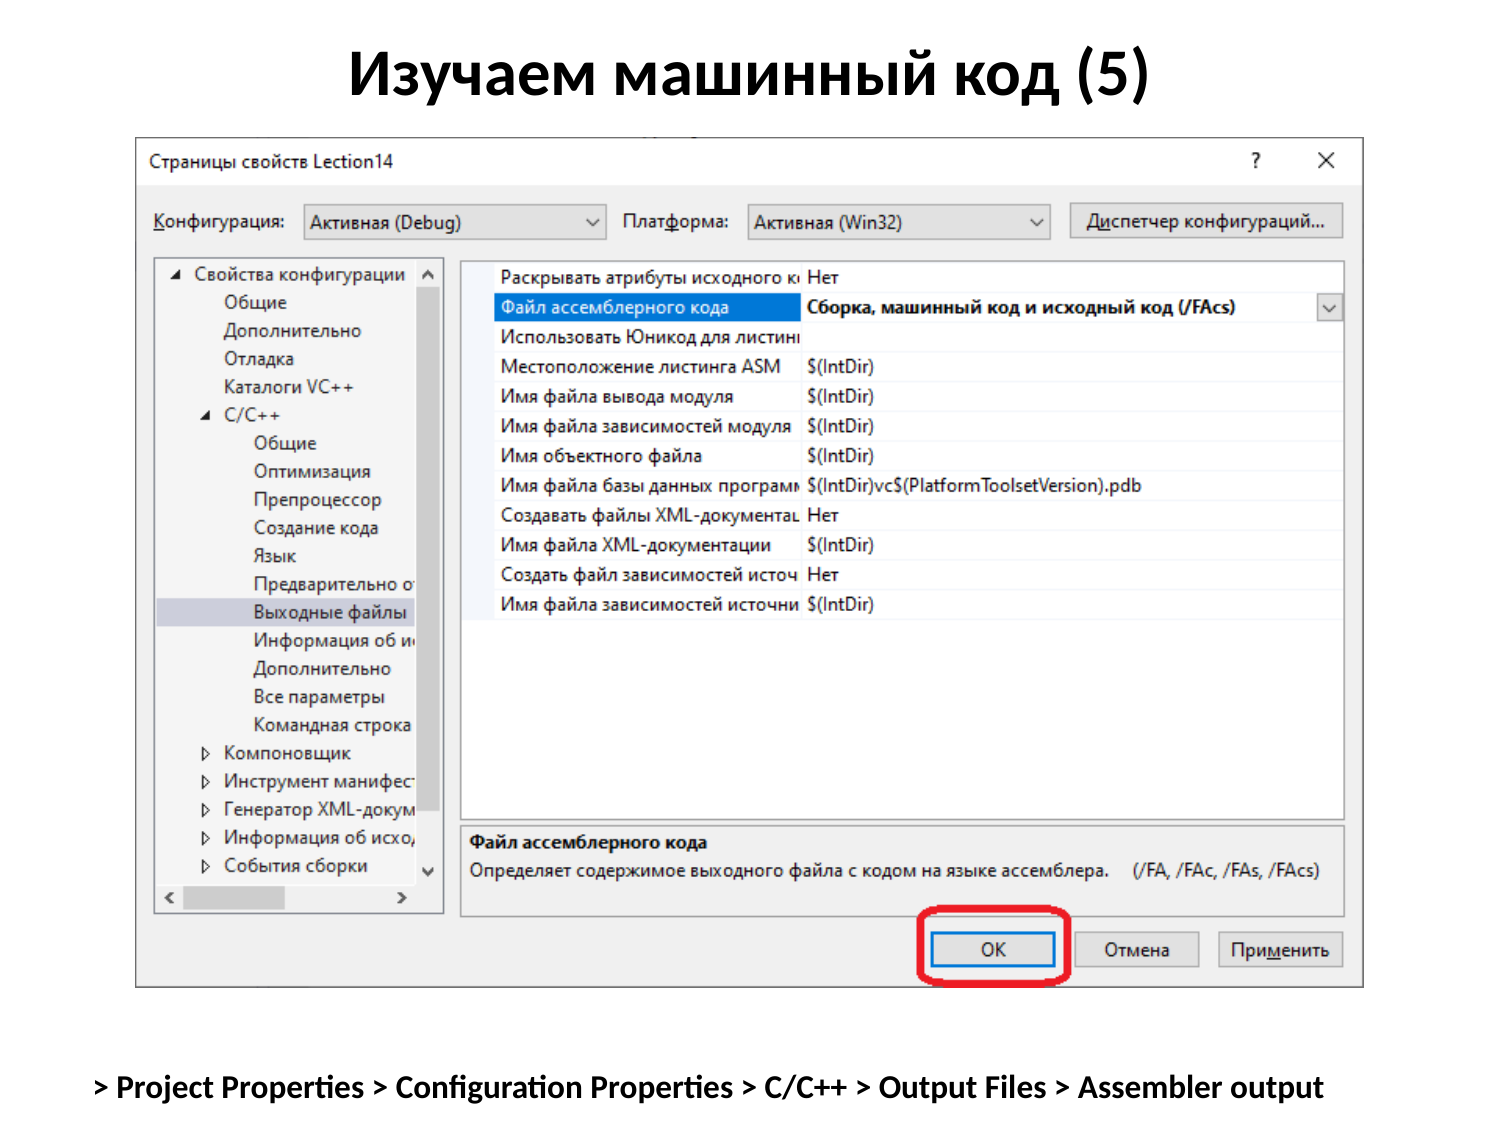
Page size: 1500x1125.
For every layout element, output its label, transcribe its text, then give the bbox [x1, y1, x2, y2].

title Изучаем машинный код (5) [35, 16, 1465, 121]
picture [135, 137, 1365, 988]
text_box > Project Properties > Configuration Properties > C/C++ > Output Files > Assembler output [77, 1057, 1460, 1113]
